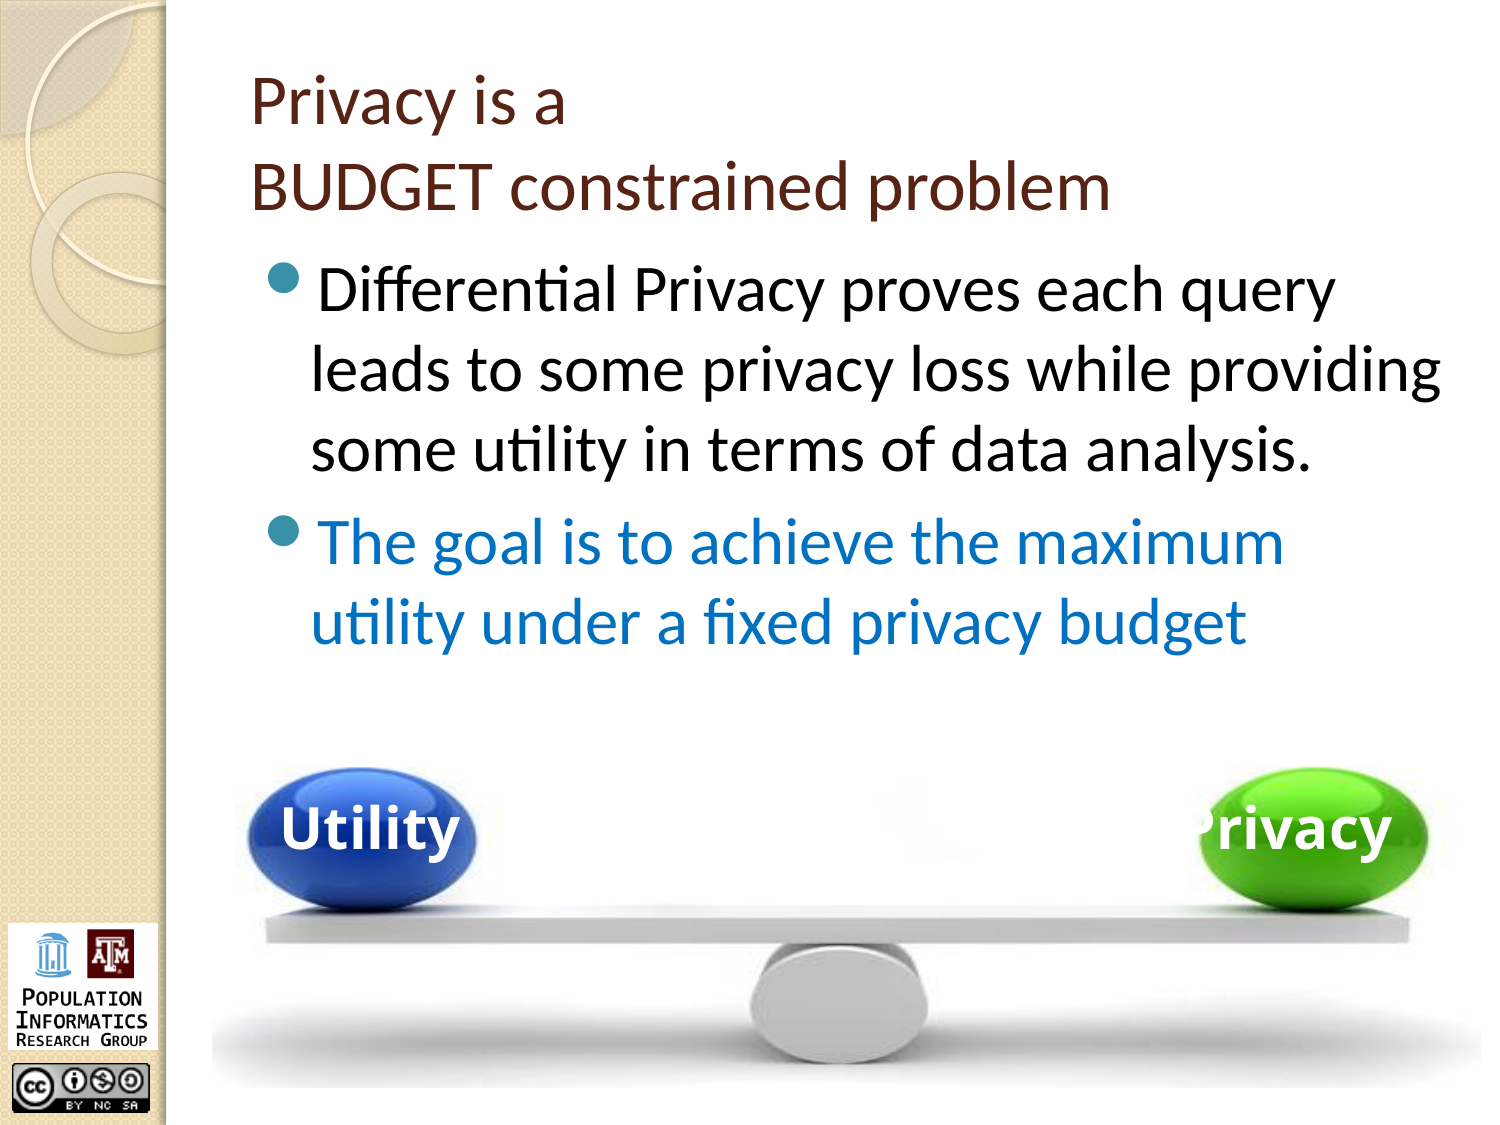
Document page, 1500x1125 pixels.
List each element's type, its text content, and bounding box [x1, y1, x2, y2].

list Differential Privacy proves each query leads to some privacy loss while providing some utility in terms of data analysis. The goal is to achieve the maximum utility under a fixed privacy budget [235, 237, 1466, 746]
picture [8, 923, 158, 1050]
picture [12, 1063, 150, 1113]
title Privacy is a BUDGET constrained problem [235, 45, 1466, 233]
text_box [212, 749, 1481, 1088]
